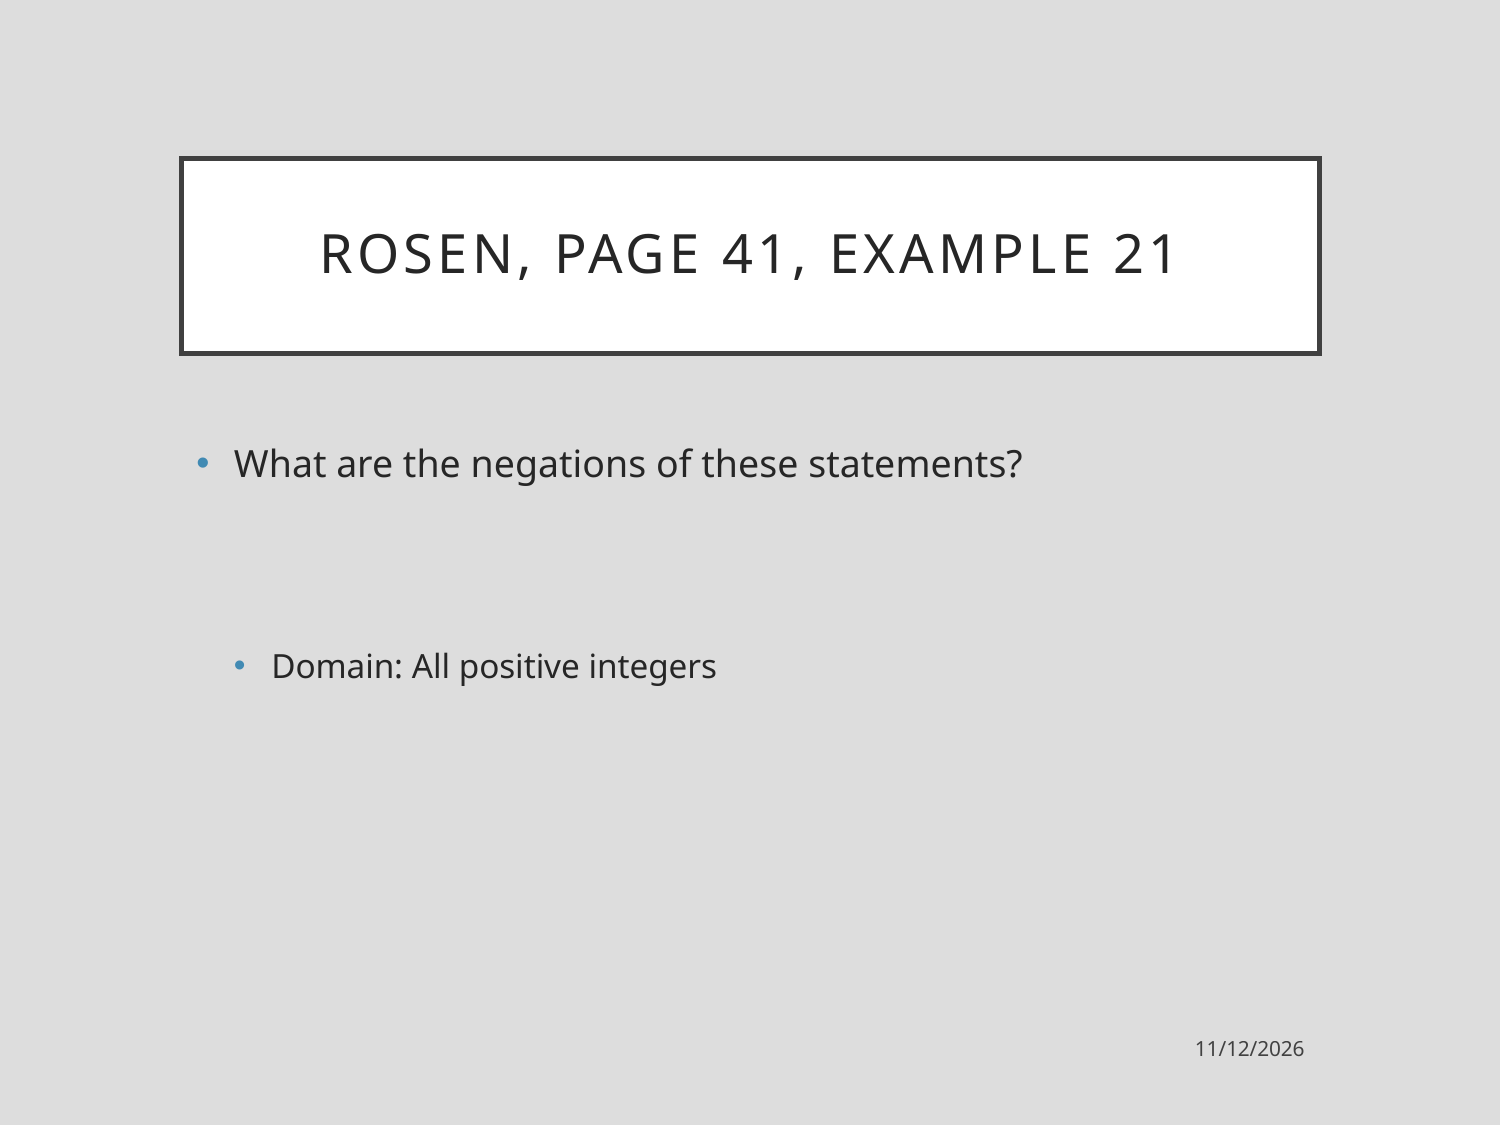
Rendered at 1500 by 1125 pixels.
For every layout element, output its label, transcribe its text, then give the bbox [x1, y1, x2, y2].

title Rosen, page 41, example 21 [179, 156, 1322, 356]
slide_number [980, 1023, 1320, 1077]
